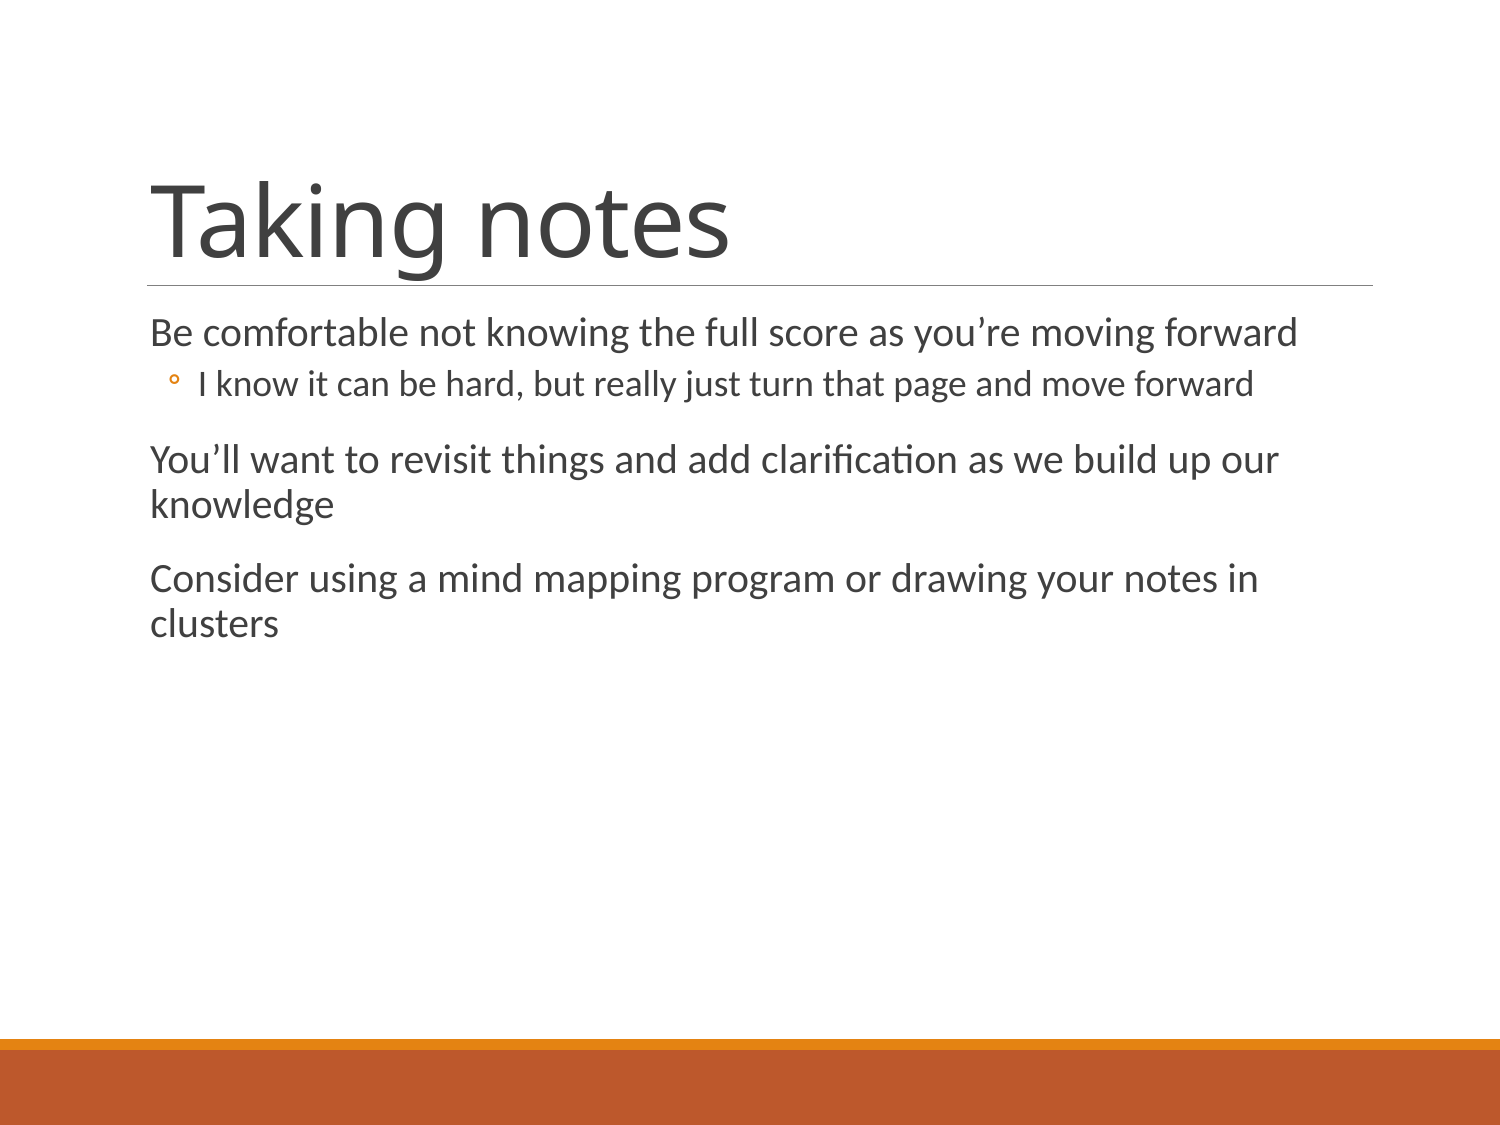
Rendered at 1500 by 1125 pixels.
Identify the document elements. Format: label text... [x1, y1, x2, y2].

list Be comfortable not knowing the full score as you’re moving forward I know it can be hard, but really just turn that page and move forward You’ll want to revisit things and add clarification as we build up our knowledge Consider using a mind mapping program or drawing your notes in clusters [135, 302, 1373, 963]
title Taking notes [135, 47, 1373, 285]
